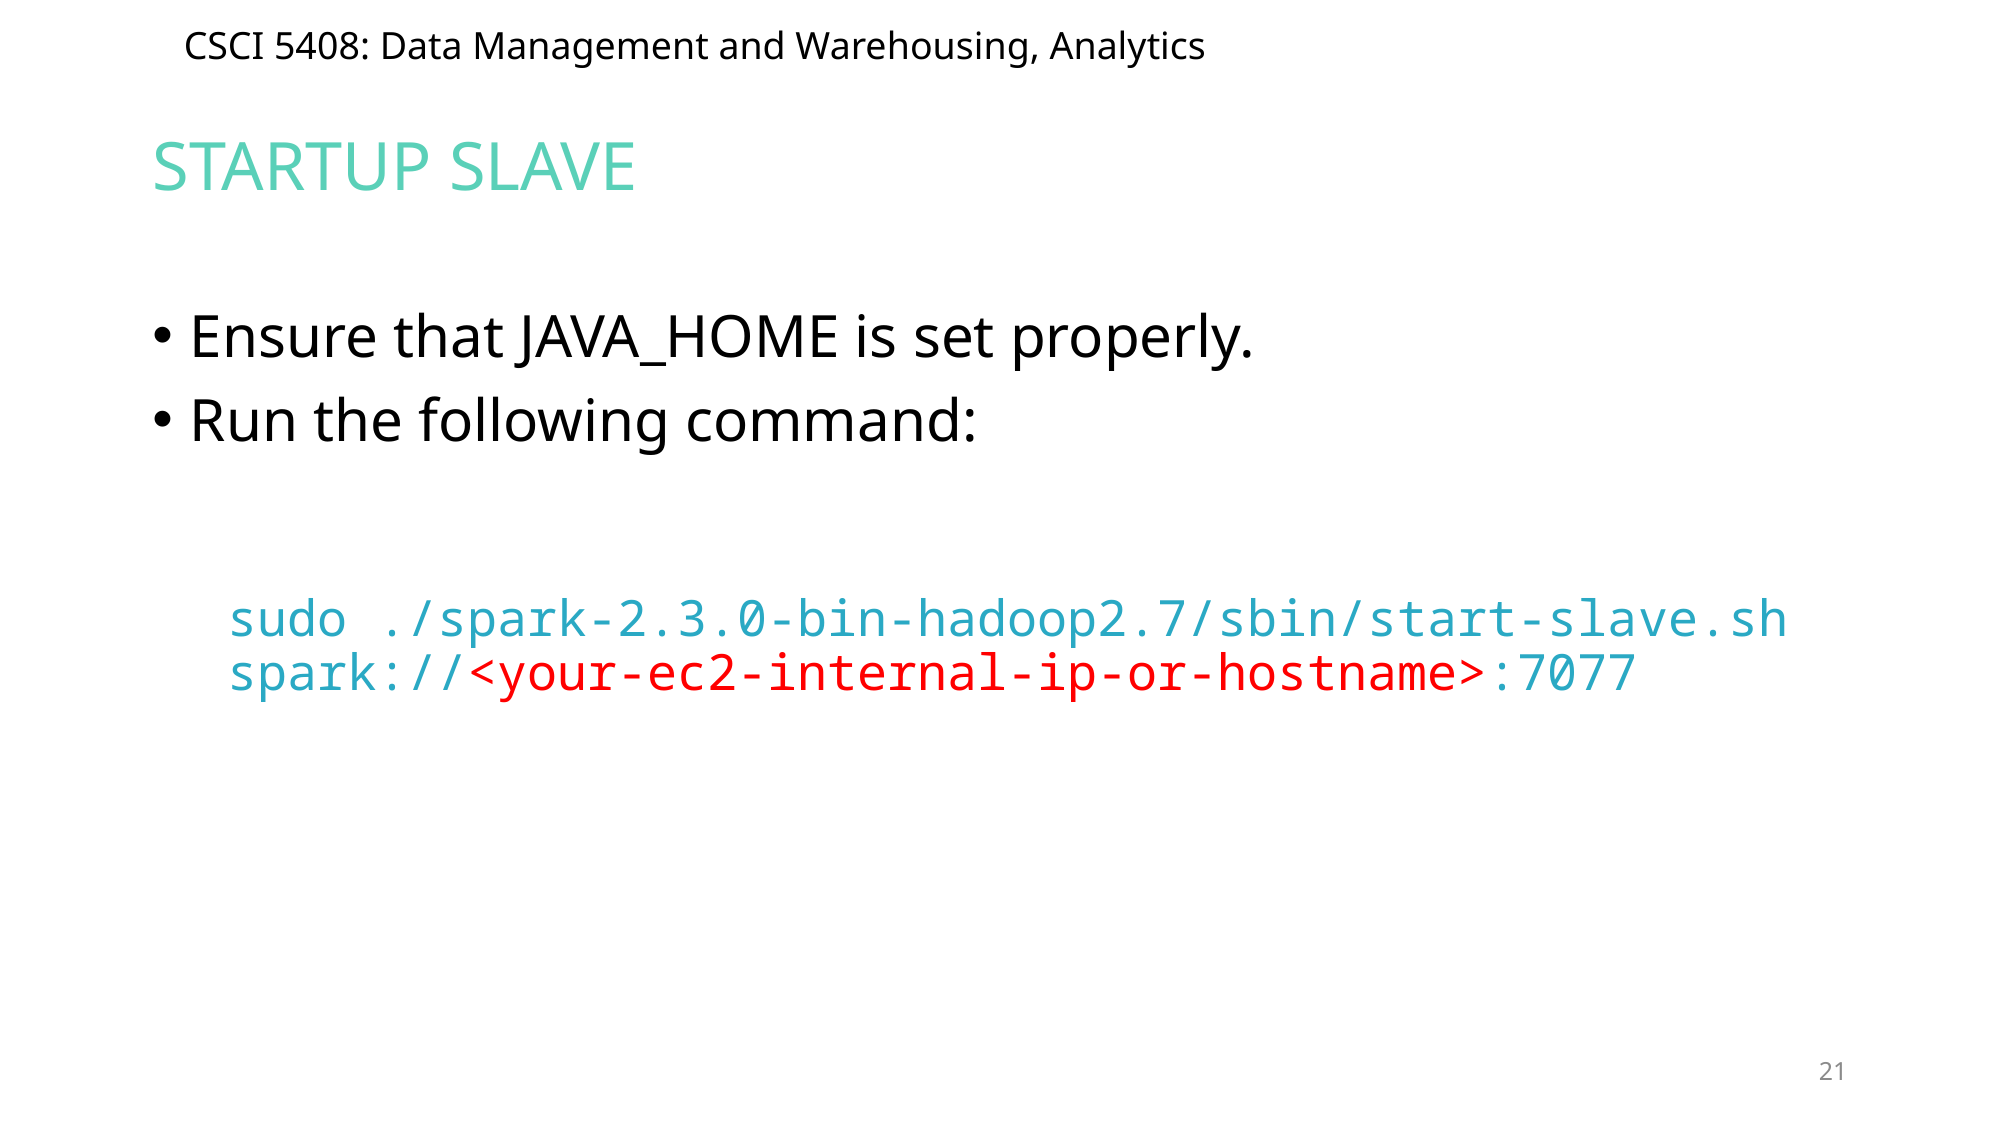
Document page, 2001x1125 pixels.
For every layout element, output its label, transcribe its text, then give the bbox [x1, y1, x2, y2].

title Startup slave [137, 59, 1863, 278]
slide_number 21 [1412, 1042, 1863, 1103]
list Ensure that JAVA_HOME is set properly. Run the following command: sudo ./spark-2.3.0-bin-hadoop2.7/sbin/start-slave.sh spark://<your-ec2-internal-ip-or-hostname>:7077 [137, 299, 1863, 1014]
